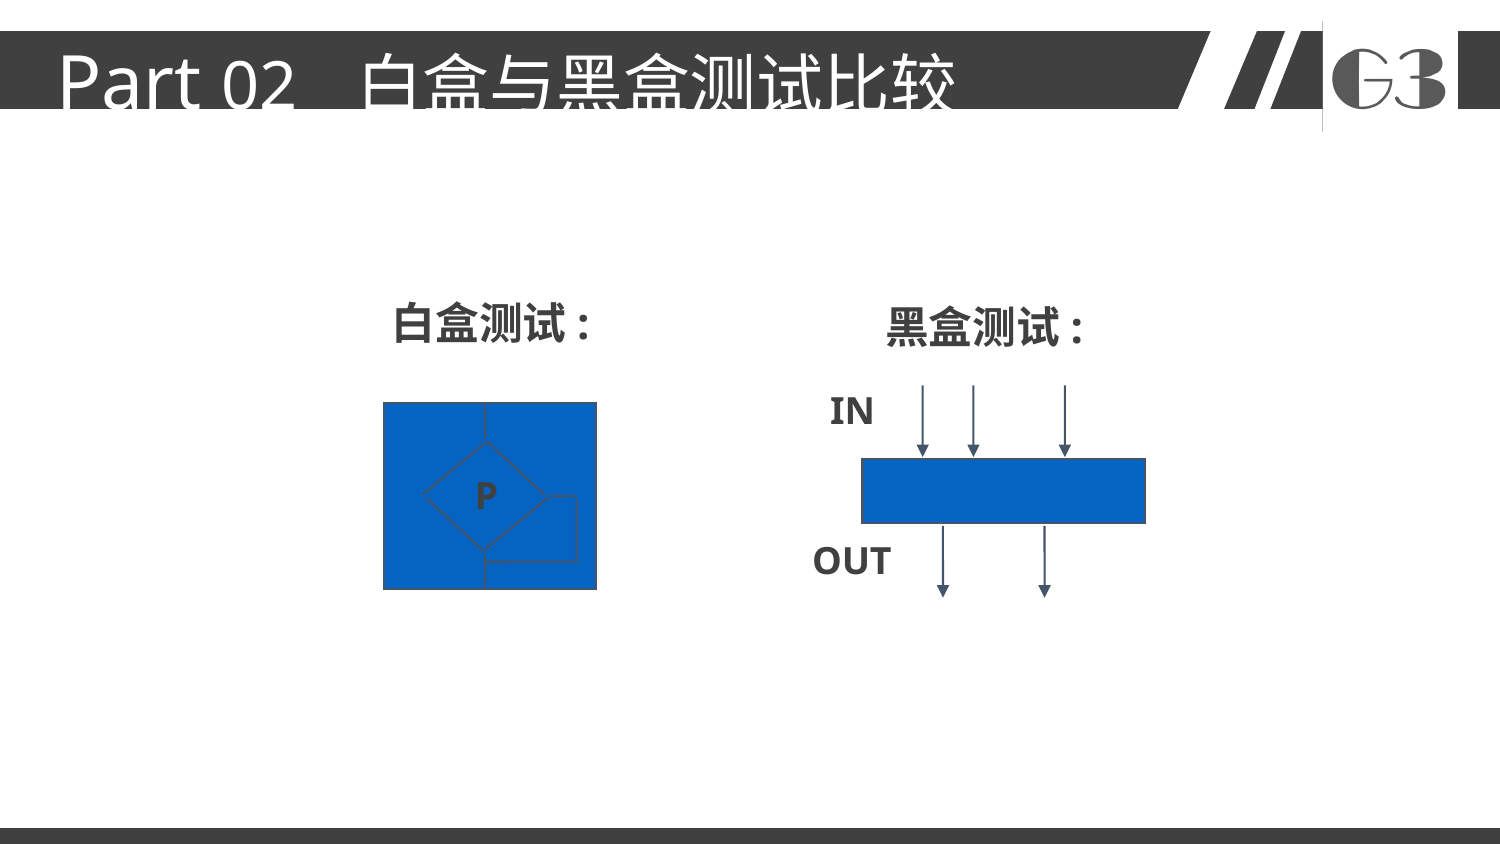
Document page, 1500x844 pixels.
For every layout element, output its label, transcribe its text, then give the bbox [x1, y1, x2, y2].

text_box Part 02 白盒与黑盒测试比较 [40, 0, 1083, 115]
text_box [862, 459, 1146, 524]
text_box 白盒测试: [324, 290, 601, 355]
text_box [1253, 43, 1279, 111]
text_box 黑盒测试: [817, 294, 1095, 358]
picture [1279, 0, 1500, 178]
text_box [1038, 525, 1051, 598]
text_box [1176, 30, 1259, 111]
text_box [1226, 30, 1279, 110]
text_box OUT [800, 531, 904, 588]
text_box [936, 525, 950, 598]
text_box P [463, 466, 510, 523]
text_box [916, 385, 929, 458]
text_box [967, 385, 980, 458]
text_box IN [819, 381, 887, 438]
text_box [0, 827, 1500, 844]
text_box [0, 30, 40, 110]
text_box [1058, 385, 1072, 458]
text_box [1083, 30, 1209, 110]
text_box [384, 403, 597, 590]
